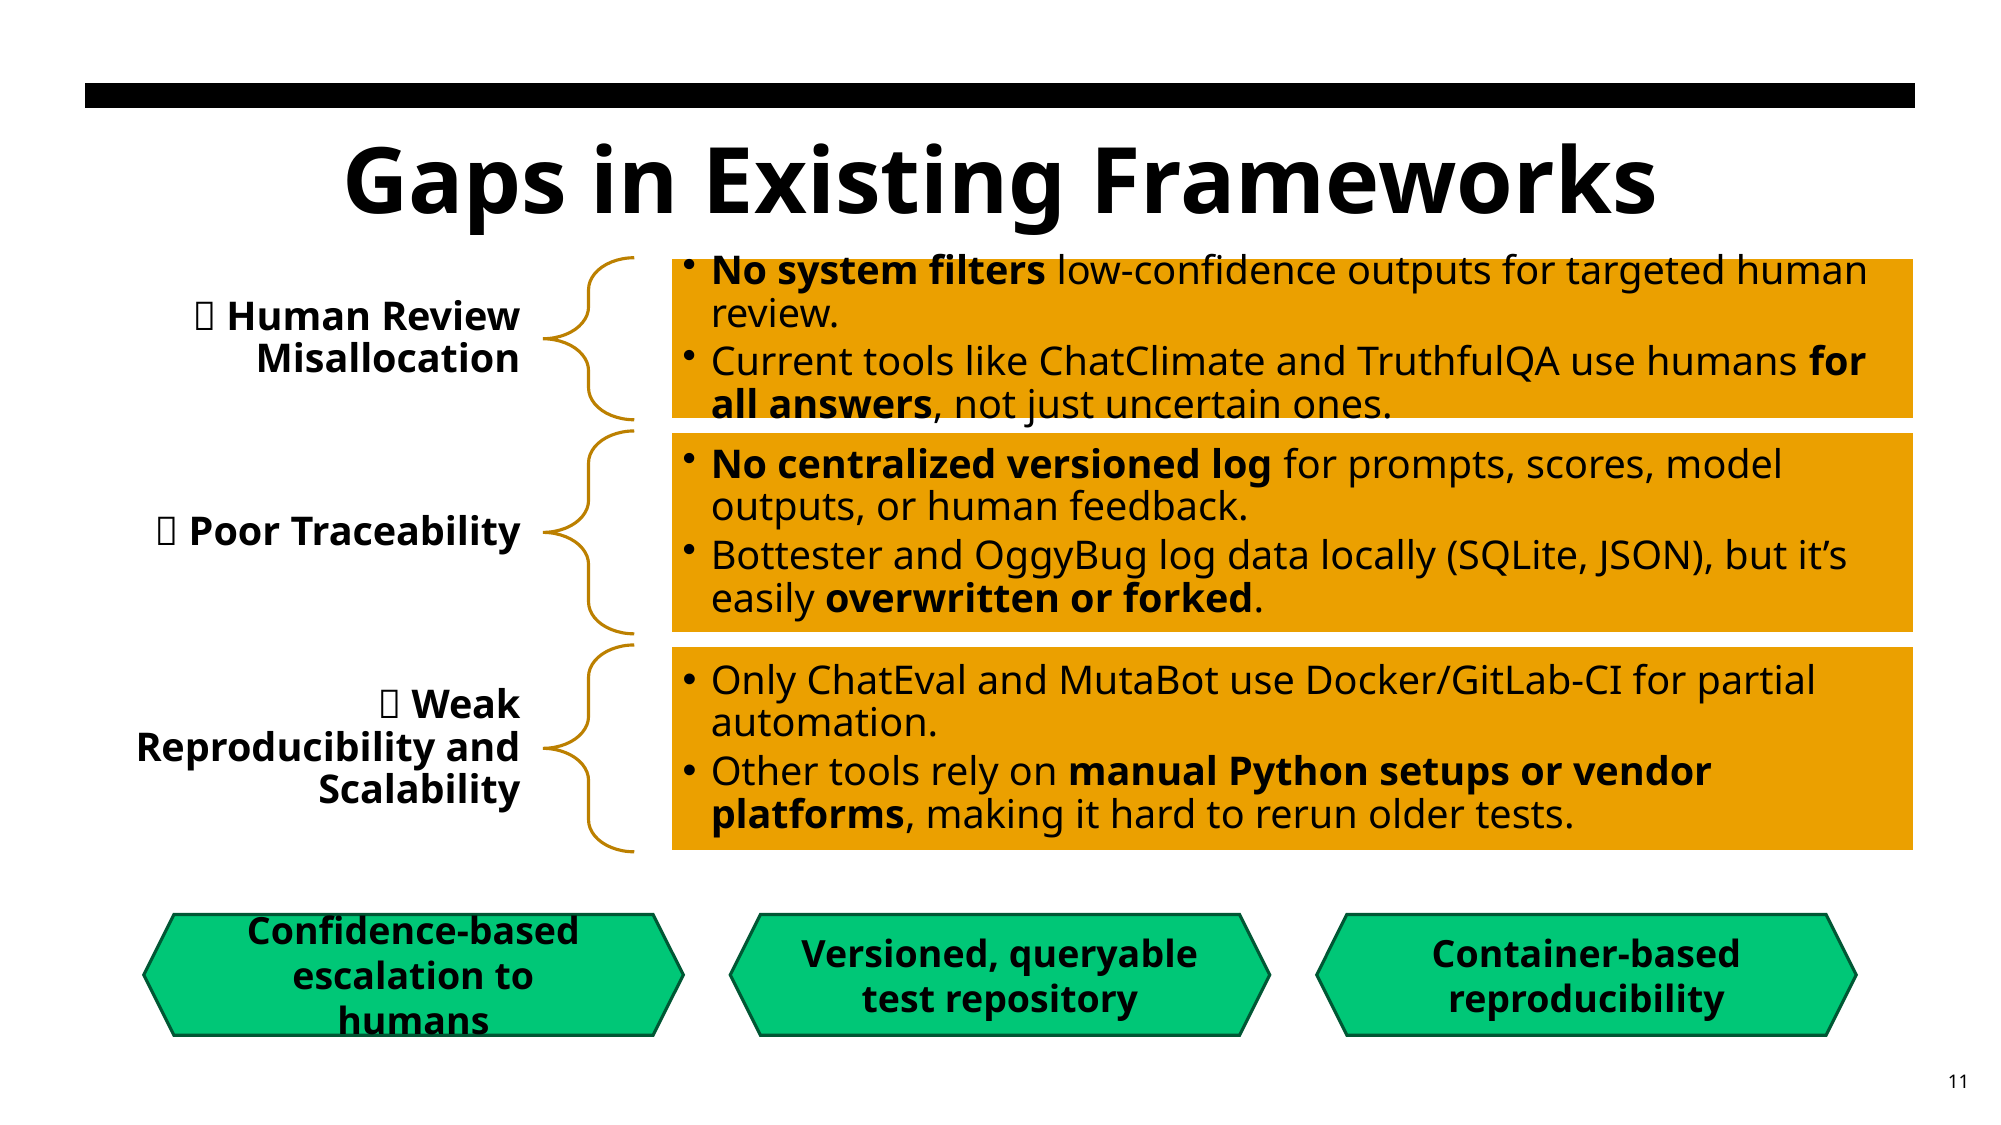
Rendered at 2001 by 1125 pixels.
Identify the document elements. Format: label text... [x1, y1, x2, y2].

slide_number 11 [1879, 1053, 1985, 1113]
text_box Container-based reproducibility [1314, 912, 1859, 1037]
text_box Versioned, queryable test repository [728, 912, 1272, 1037]
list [84, 245, 1916, 865]
text_box Confidence-based escalation to humans [141, 912, 686, 1037]
title Gaps in Existing Frameworks [85, 114, 1916, 245]
